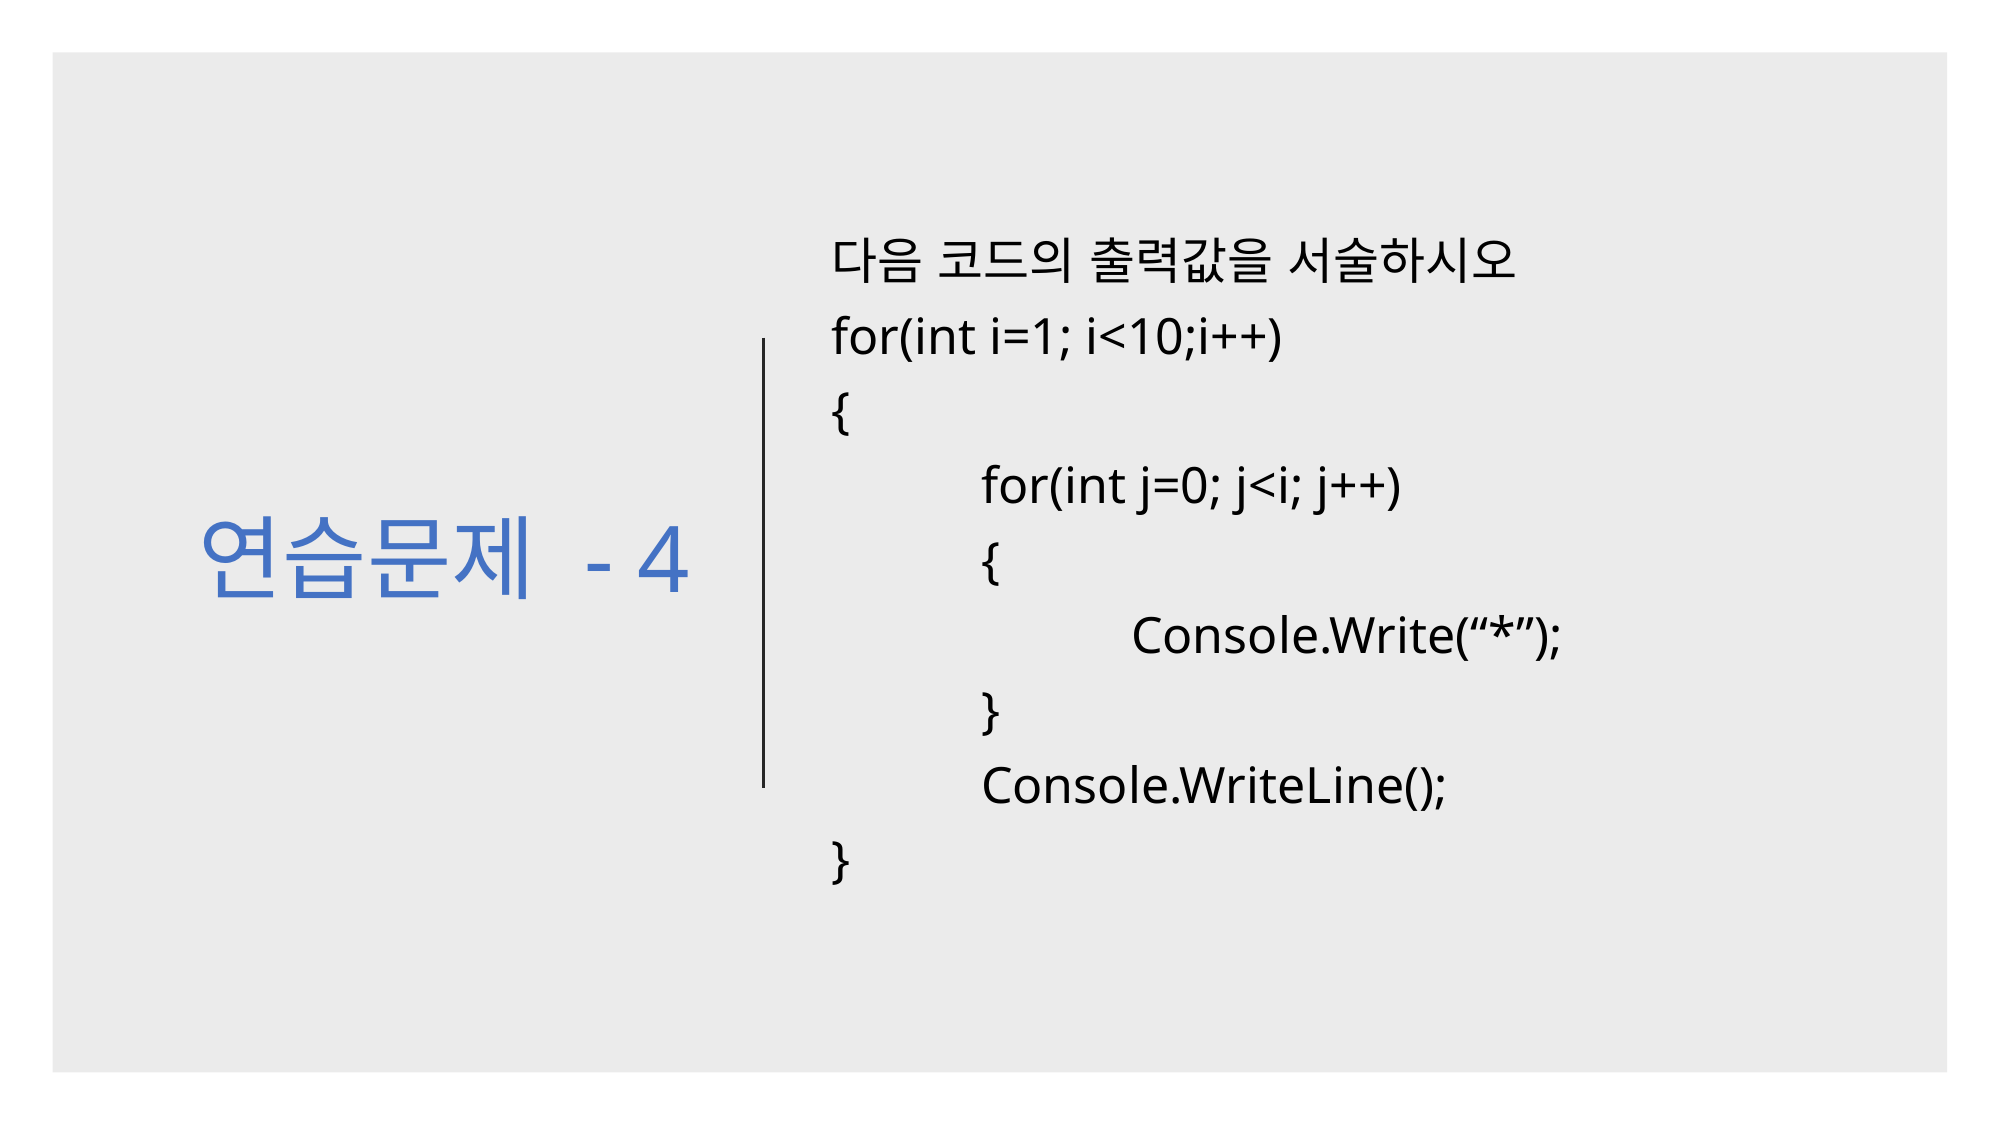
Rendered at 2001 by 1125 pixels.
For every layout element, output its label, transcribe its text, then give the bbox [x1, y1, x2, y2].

list 다음 코드의 출력값을 서술하시오 for(int i=1; i<10;i++) { for(int j=0; j<i; j++) { Console.Write(“*”); } Console.WriteLine(); } [816, 158, 1863, 967]
text_box [52, 51, 1948, 1073]
title 연습문제 - 4 [131, 158, 705, 967]
